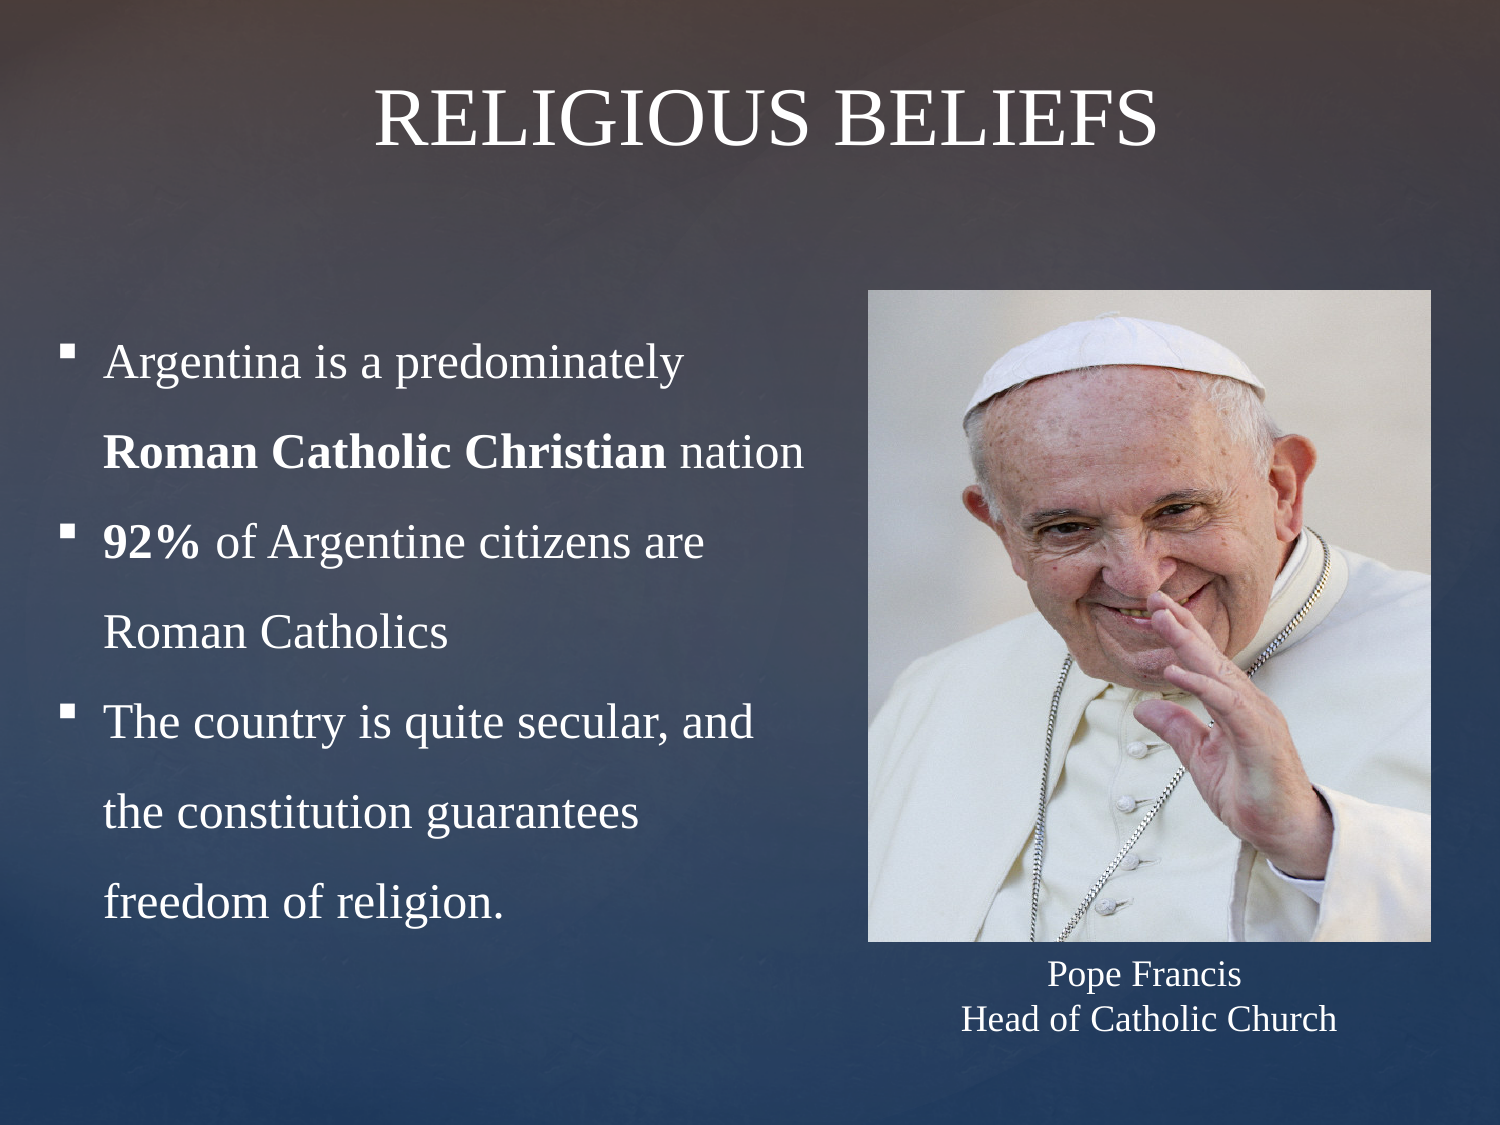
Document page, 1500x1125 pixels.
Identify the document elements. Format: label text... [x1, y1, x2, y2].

text_box Pope Francis Head of Catholic Church [868, 955, 1431, 1047]
text_box Argentina is a predominately Roman Catholic Christian nation 92% of Argentine citizens are Roman Catholics The country is quite secular, and the constitution guarantees freedom of religion. [41, 290, 833, 936]
text_box RELIGIOUS BELIEFS [348, 54, 1187, 170]
picture [867, 290, 1431, 943]
